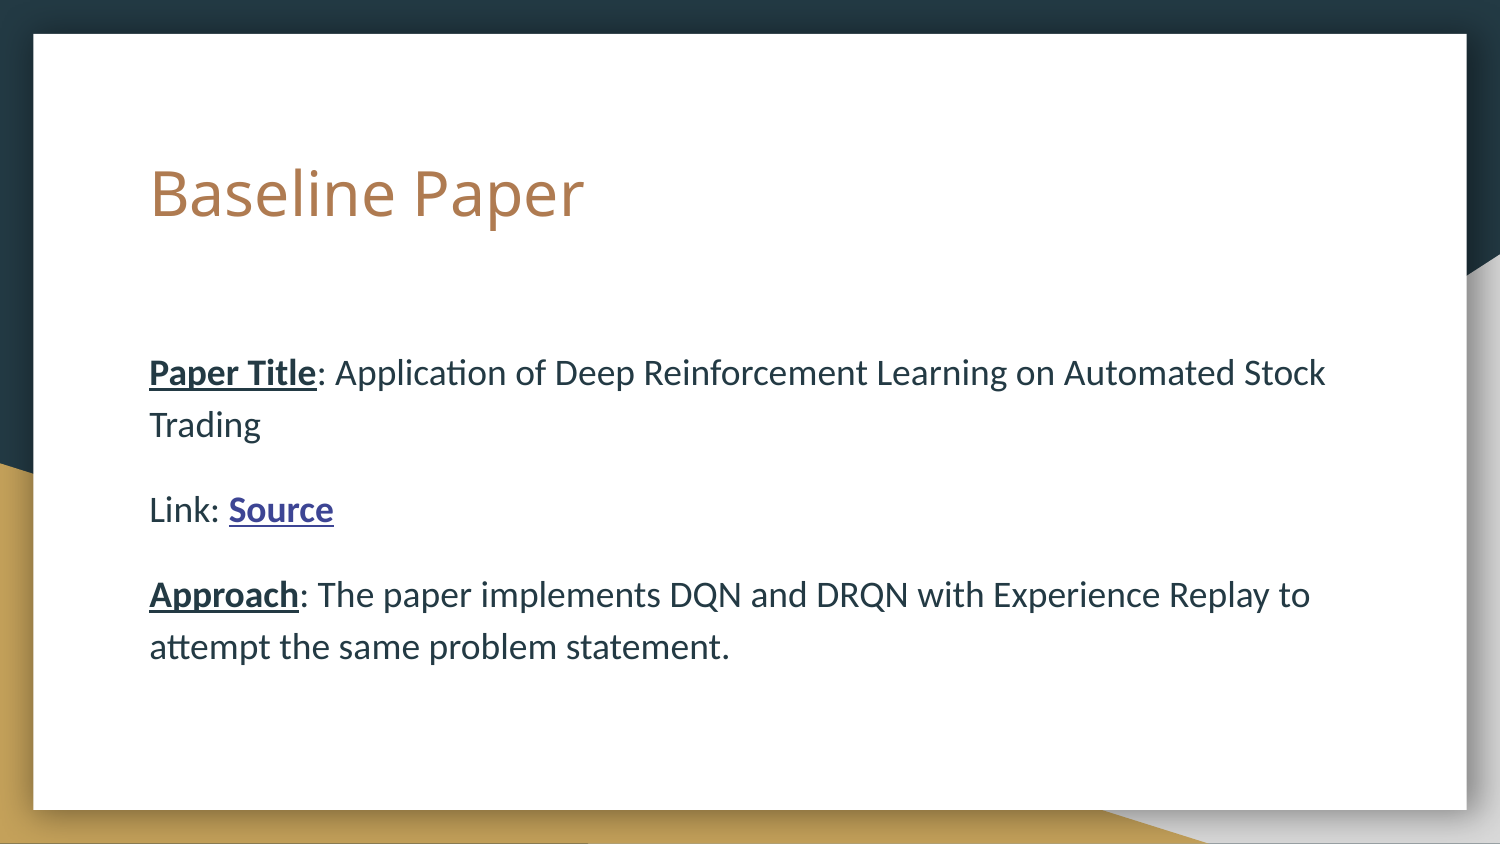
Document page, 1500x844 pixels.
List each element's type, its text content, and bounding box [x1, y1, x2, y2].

list Paper Title: Application of Deep Reinforcement Learning on Automated Stock Trading Link: Source Approach: The paper implements DQN and DRQN with Experience Replay to attempt the same problem statement. [134, 326, 1366, 729]
title Baseline Paper [134, 138, 1366, 296]
